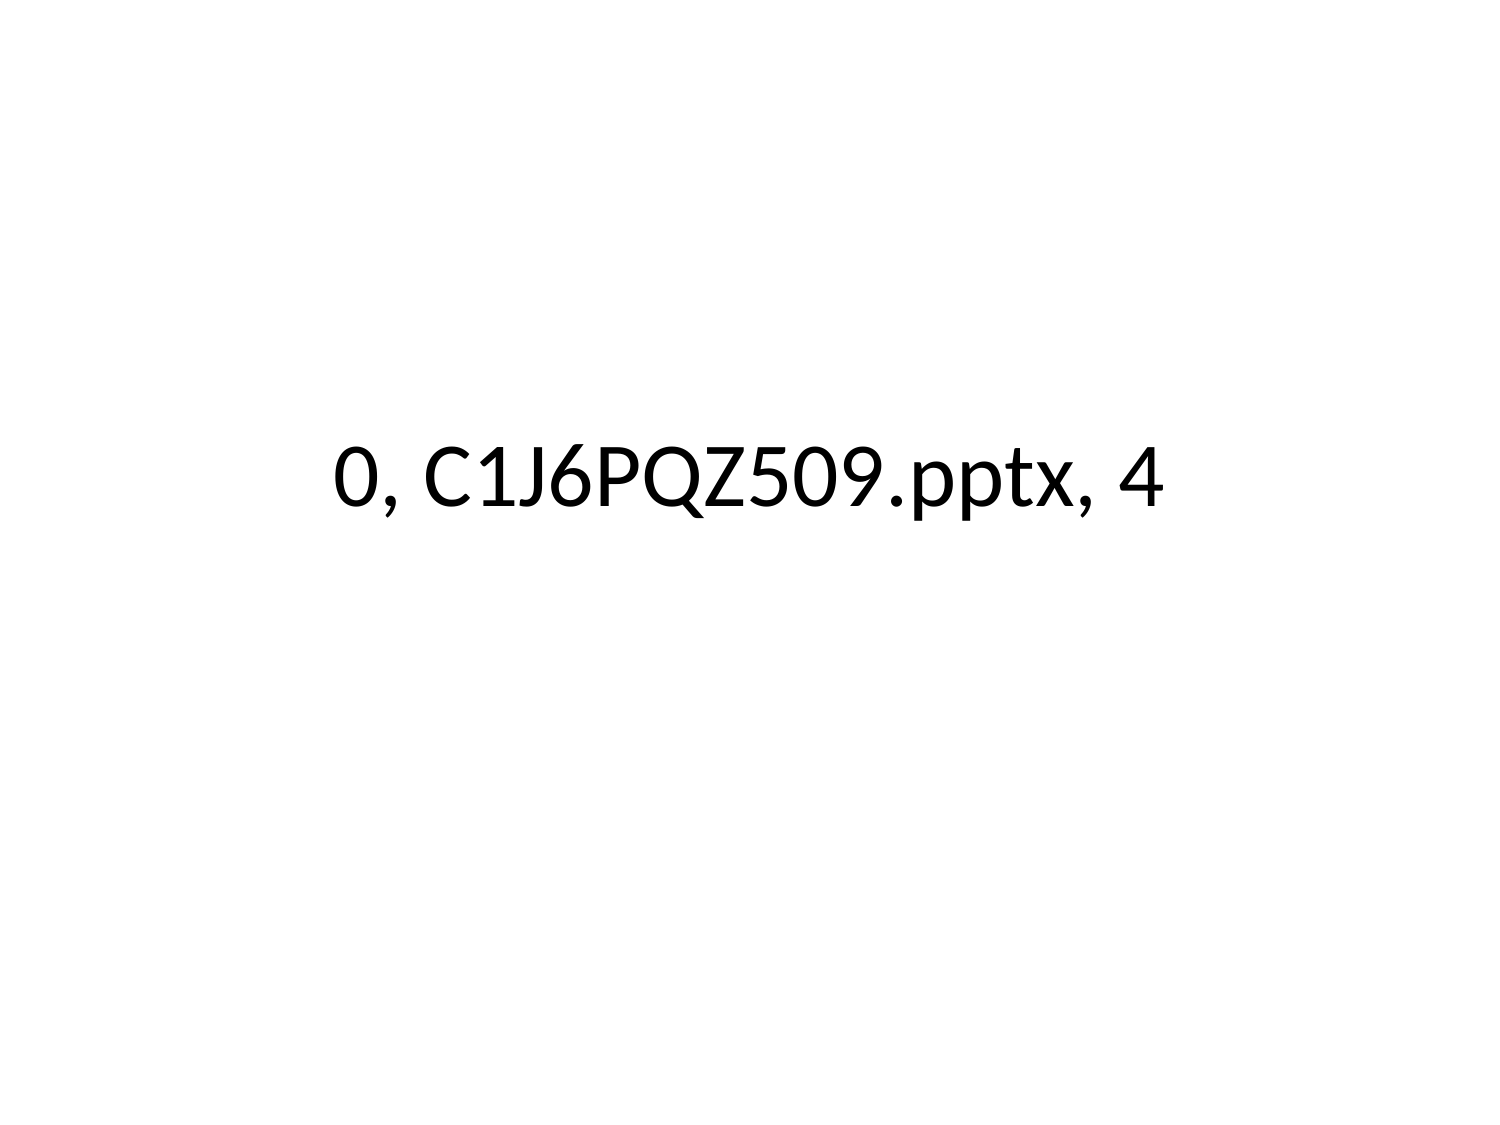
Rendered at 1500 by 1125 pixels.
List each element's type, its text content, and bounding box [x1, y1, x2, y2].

title 0, C1J6PQZ509.pptx, 4 [112, 349, 1388, 591]
